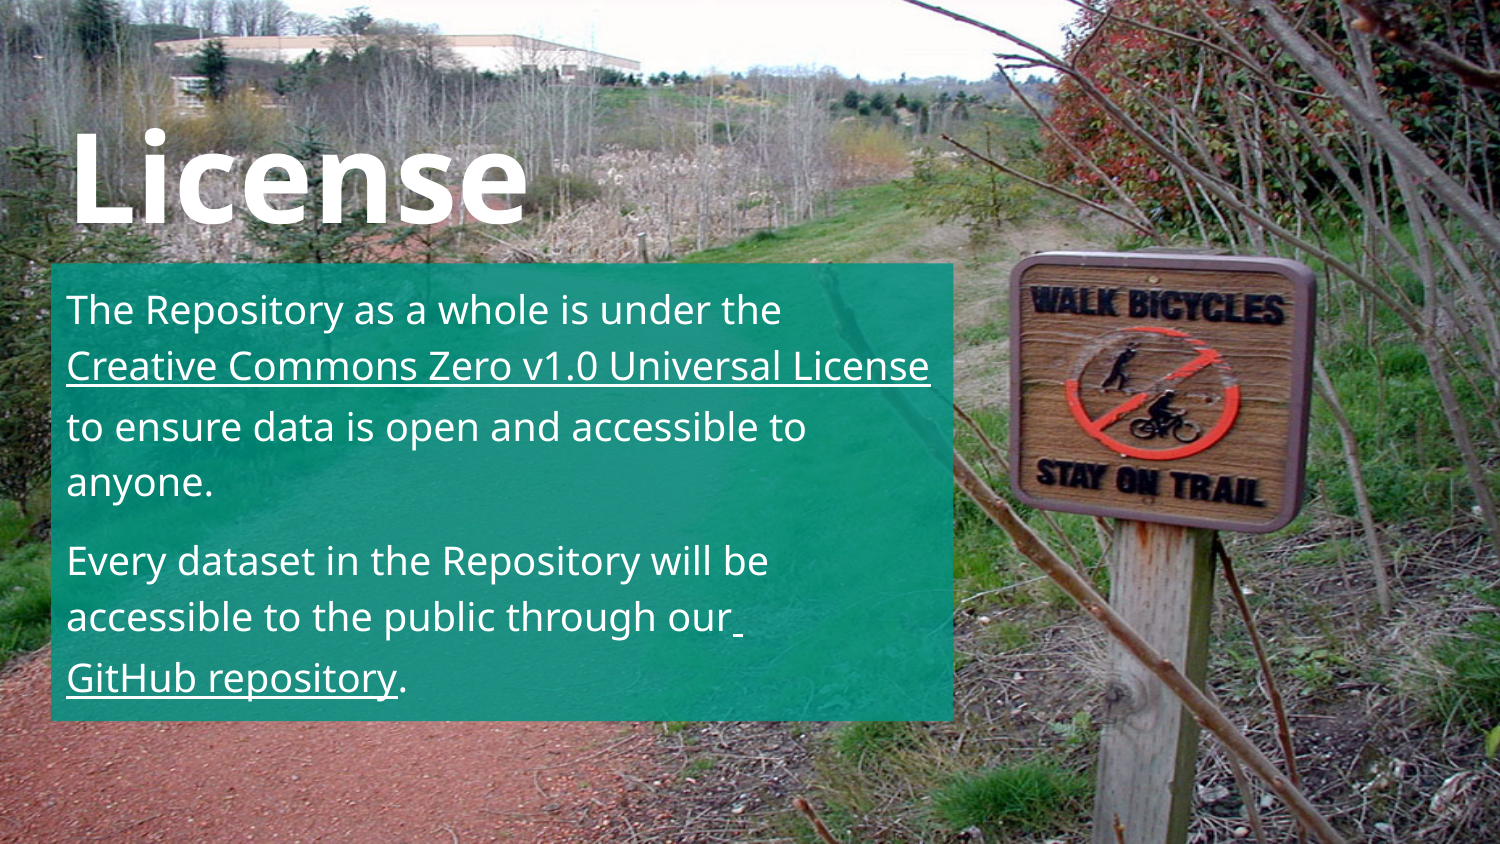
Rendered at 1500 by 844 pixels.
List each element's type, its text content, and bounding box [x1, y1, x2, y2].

title License [51, 59, 927, 263]
list The Repository as a whole is under the Creative Commons Zero v1.0 Universal License to ensure data is open and accessible to anyone. Every dataset in the Repository will be accessible to the public through our GitHub repository. [51, 263, 954, 722]
picture [0, 0, 1500, 844]
